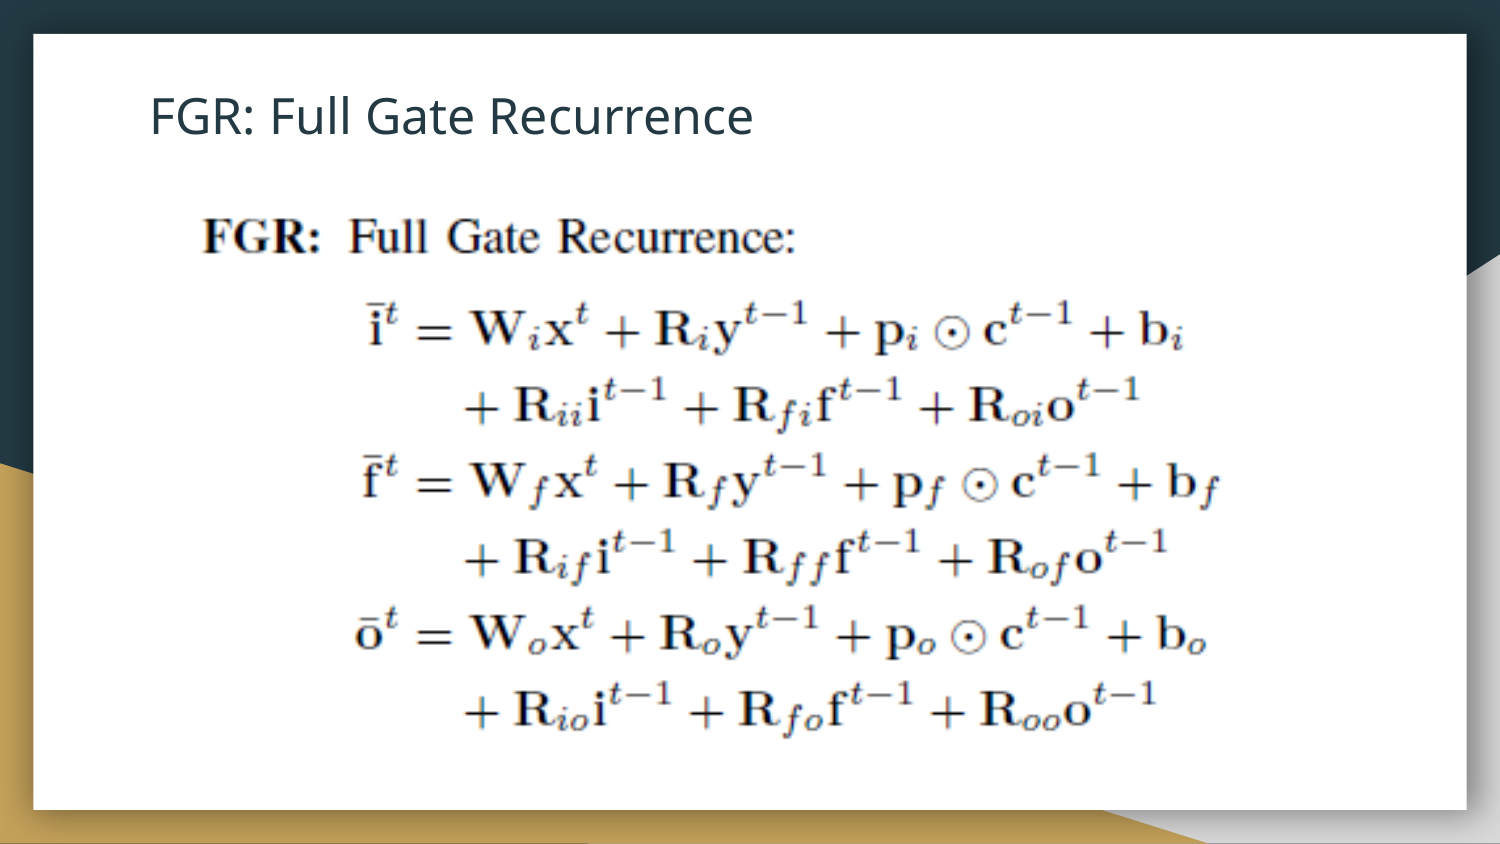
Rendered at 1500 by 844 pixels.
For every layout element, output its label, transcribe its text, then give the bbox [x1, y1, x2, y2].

picture [144, 183, 1356, 755]
title FGR: Full Gate Recurrence [134, 60, 1366, 217]
